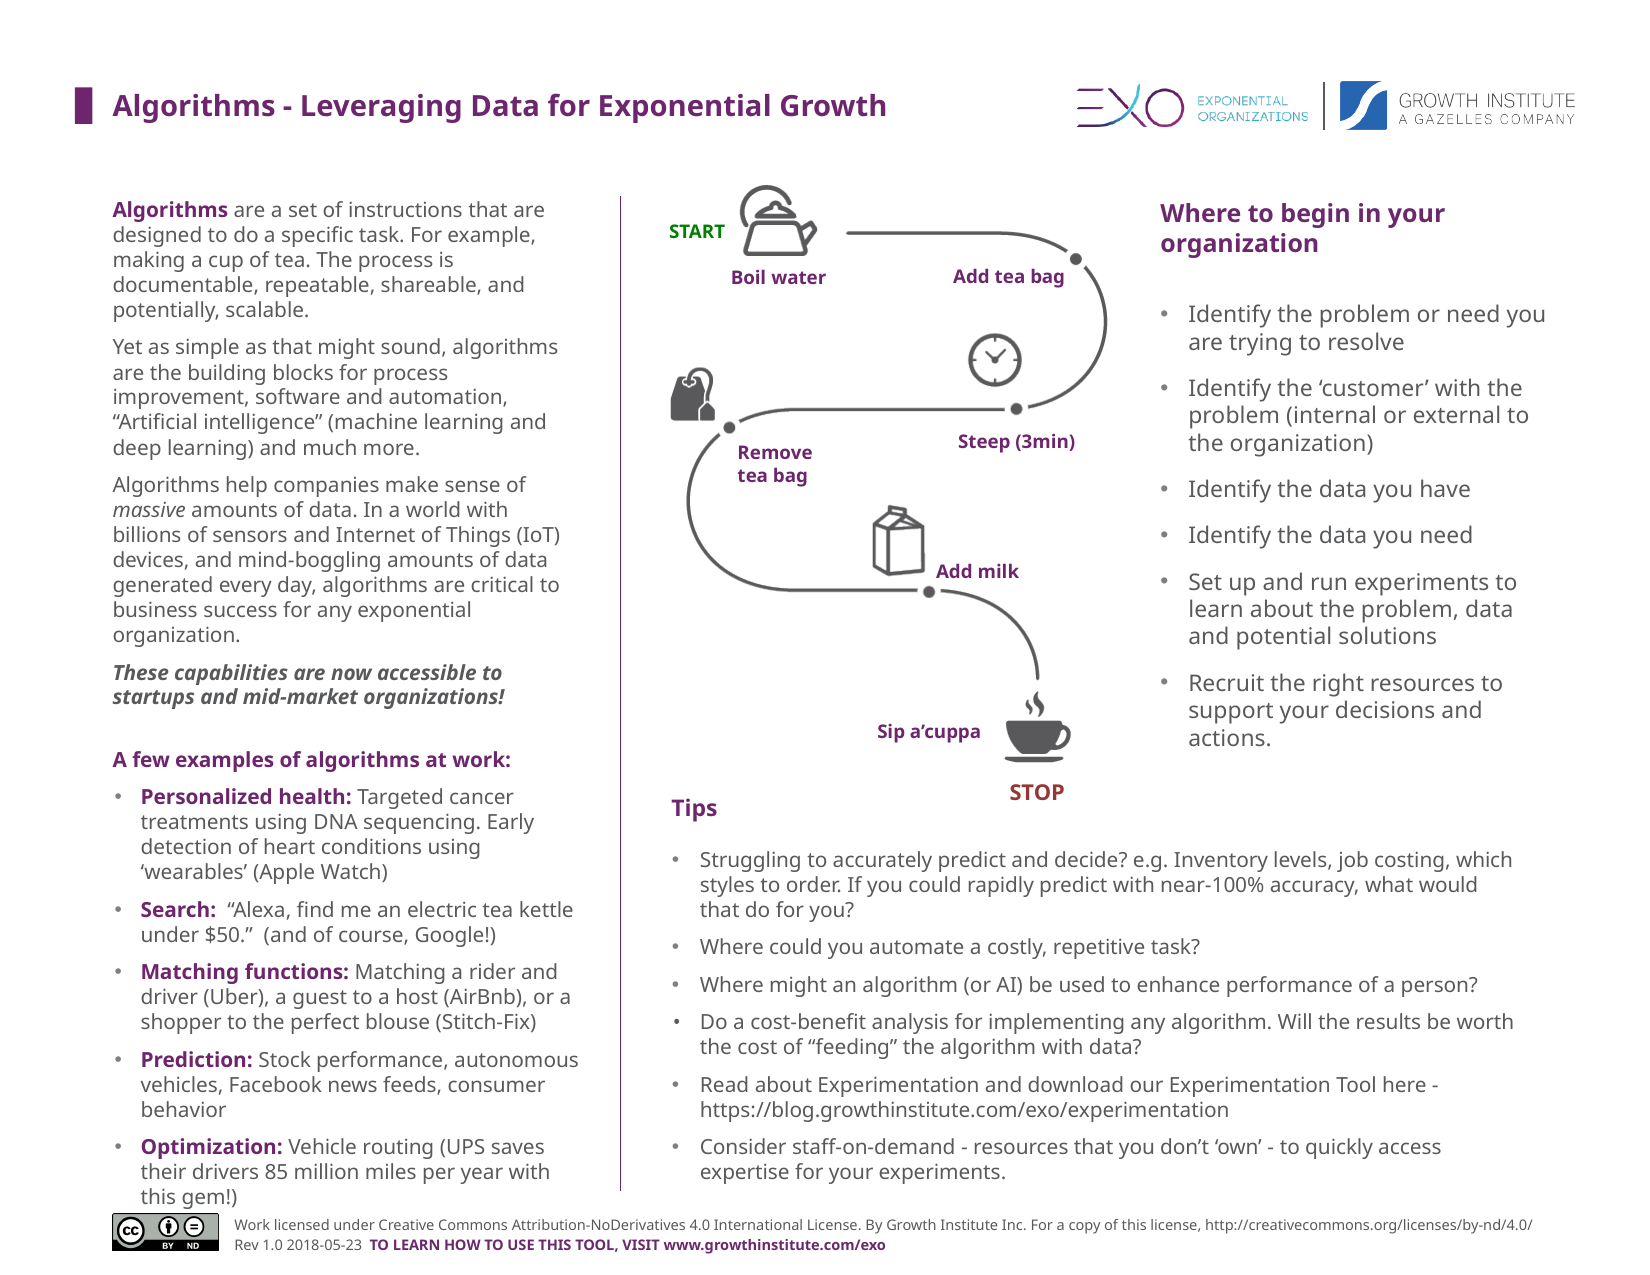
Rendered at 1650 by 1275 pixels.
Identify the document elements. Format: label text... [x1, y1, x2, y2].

text_box Algorithms - Leveraging Data for Exponential Growth [112, 87, 1144, 142]
picture [1340, 81, 1575, 130]
text_box Algorithms are a set of instructions that are designed to do a specific task. For example, making a cup of tea. The process is documentable, repeatable, shareable, and potentially, scalable. Yet as simple as that might sound, algorithms are the building blocks for process improvement, software and automation, “Artificial intelligence” (machine learning and deep learning) and much more. Algorithms help companies make sense of massive amounts of data. In a world with billions of sensors and Internet of Things (IoT) devices, and mind-boggling amounts of data generated every day, algorithms are critical to business success for any exponential organization. These capabilities are now accessible to startups and mid-market organizations! A few examples of algorithms at work: Personalized health: Targeted cancer treatments using DNA sequencing. Early detection of heart conditions using ‘wearables’ (Apple Watch) Search: “Alexa, find me an electric tea kettle under $50.” (and of course, Google!) Matching functions: Matching a rider and driver (Uber), a guest to a host (AirBnb), or a shopper to the perfect blouse (Stitch-Fix) Prediction: Stock performance, autonomous vehicles, Facebook news feeds, consumer behavior Optimization: Vehicle routing (UPS saves their drivers 85 million miles per year with this gem!) [112, 196, 581, 1196]
picture [112, 1213, 219, 1251]
text_box Tips Struggling to accurately predict and decide? e.g. Inventory levels, job costing, which styles to order. If you could rapidly predict with near-100% accuracy, what would that do for you? Where could you automate a costly, repetitive task? Where might an algorithm (or AI) be used to enhance performance of a person? Do a cost-benefit analysis for implementing any algorithm. Will the results be worth the cost of “feeding” the algorithm with data? Read about Experimentation and download our Experimentation Tool here - https://blog.growthinstitute.com/exo/experimentation Consider staff-on-demand - resources that you don’t ‘own’ - to quickly access expertise for your experiments. [671, 794, 1518, 1191]
text_box Work licensed under Creative Commons Attribution-NoDerivatives 4.0 International License. By Growth Institute Inc. For a copy of this license, http://creativecommons.org/licenses/by-nd/4.0/ Rev 1.0 2018-05-23 TO LEARN HOW TO USE THIS TOOL, VISIT www.growthinstitute.com/exo [234, 1213, 1575, 1257]
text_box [668, 184, 1109, 806]
picture [1076, 81, 1308, 130]
text_box Where to begin in your organization Identify the problem or need you are trying to resolve Identify the ‘customer’ with the problem (internal or external to the organization) Identify the data you have Identify the data you need Set up and run experiments to learn about the problem, data and potential solutions Recruit the right resources to support your decisions and actions. [1160, 197, 1553, 789]
